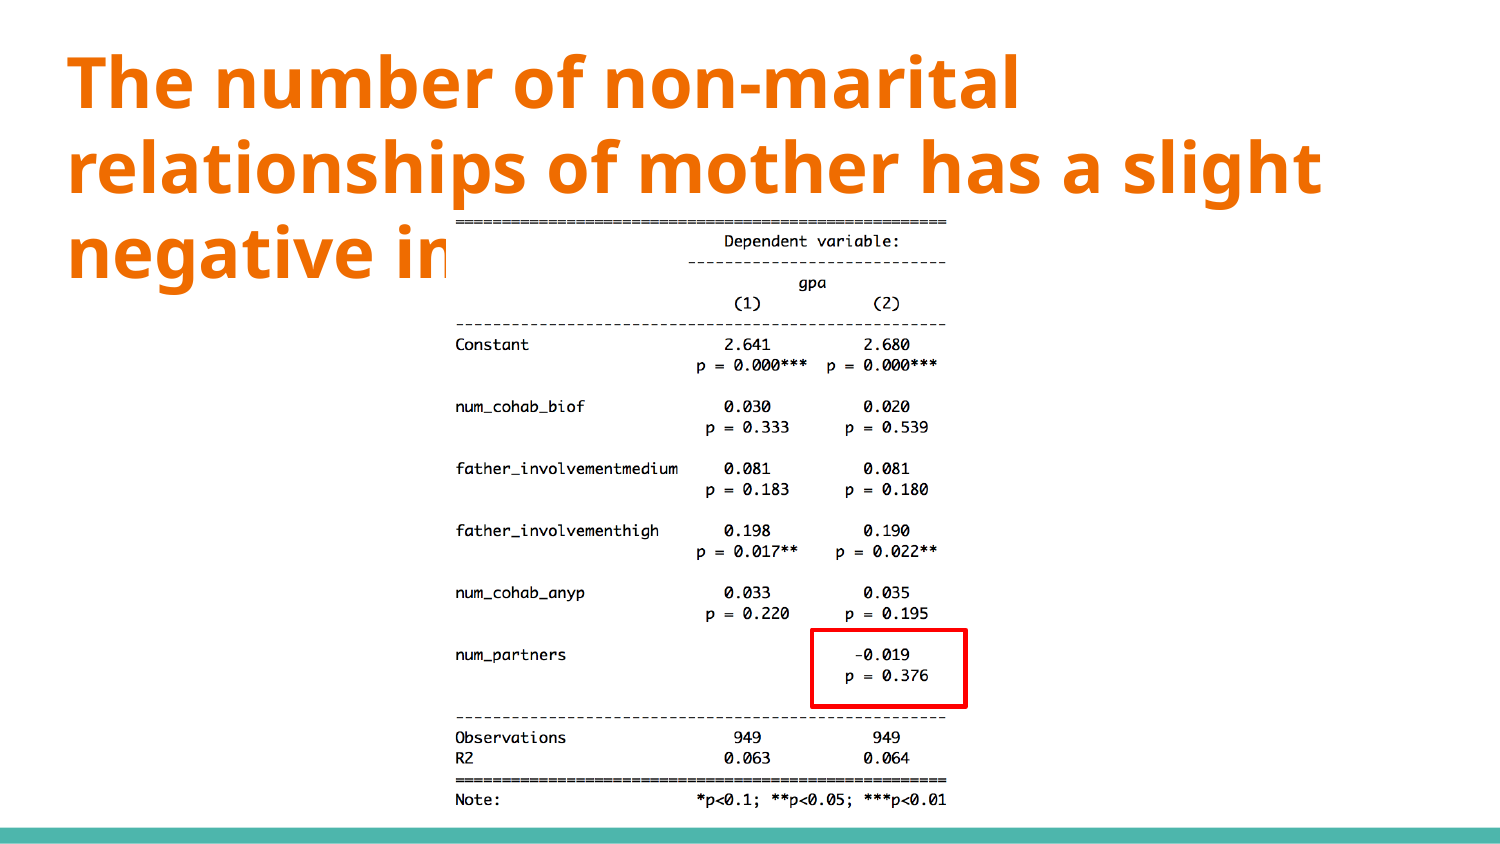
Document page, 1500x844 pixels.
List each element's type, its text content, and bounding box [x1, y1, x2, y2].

picture [445, 214, 955, 815]
title The number of non-marital relationships of mother has a slight negative impact [51, 23, 1449, 140]
text_box [959, 629, 966, 707]
